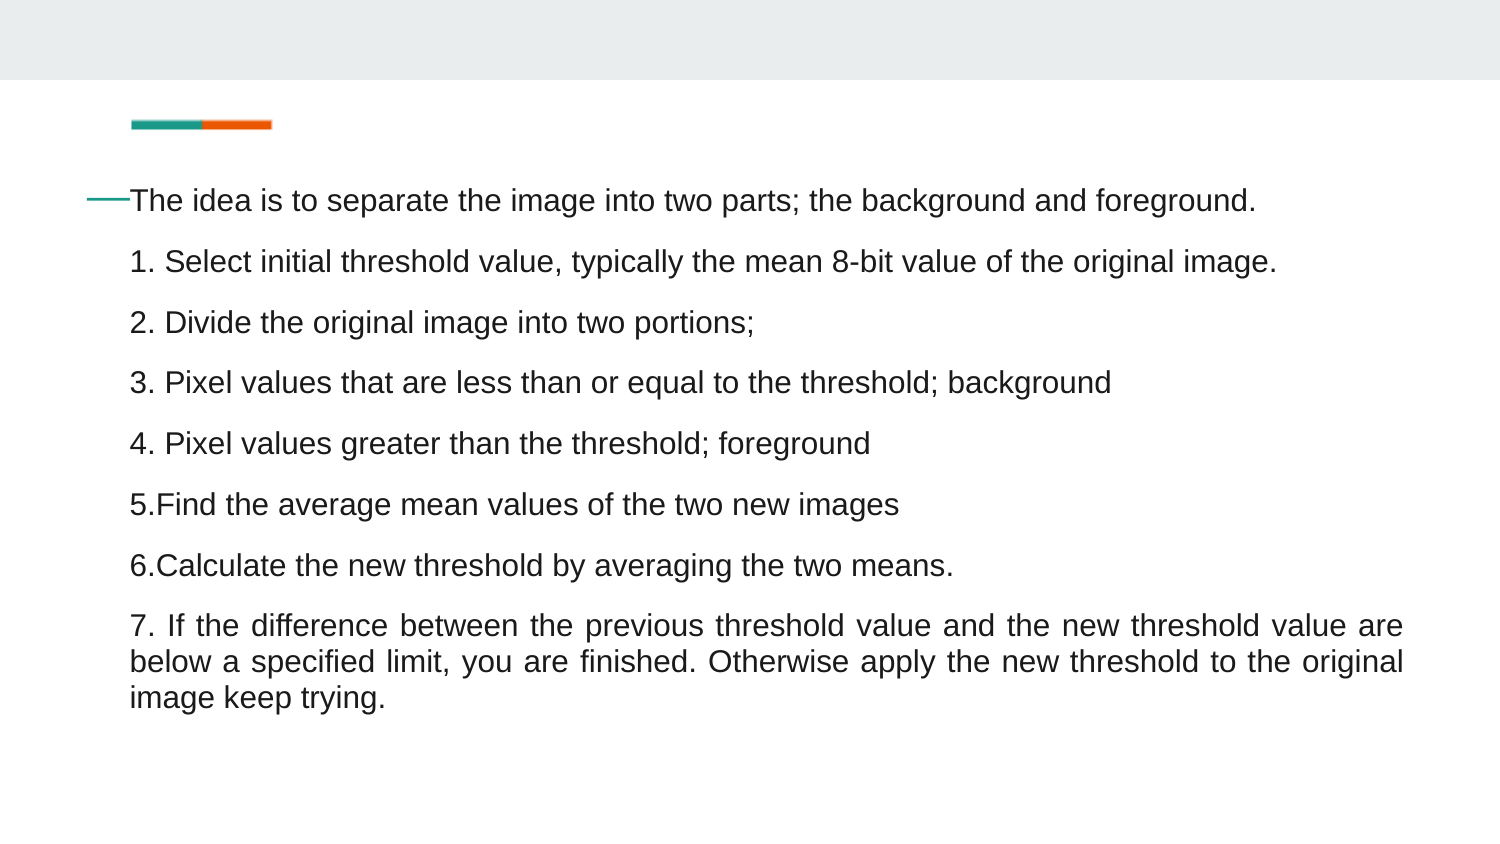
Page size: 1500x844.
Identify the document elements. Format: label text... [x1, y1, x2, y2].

picture [127, 115, 296, 138]
list The idea is to separate the image into two parts; the background and foreground. 1. Select initial threshold value, typically the mean 8-bit value of the original image. 2. Divide the original image into two portions; 3. Pixel values that are less than or equal to the threshold; background 4. Pixel values greater than the threshold; foreground 5.Find the average mean values of the two new images 6.Calculate the new threshold by averaging the two means. 7. If the difference between the previous threshold value and the new threshold value are below a specified limit, you are finished. Otherwise apply the new threshold to the original image keep trying. [114, 168, 1420, 720]
